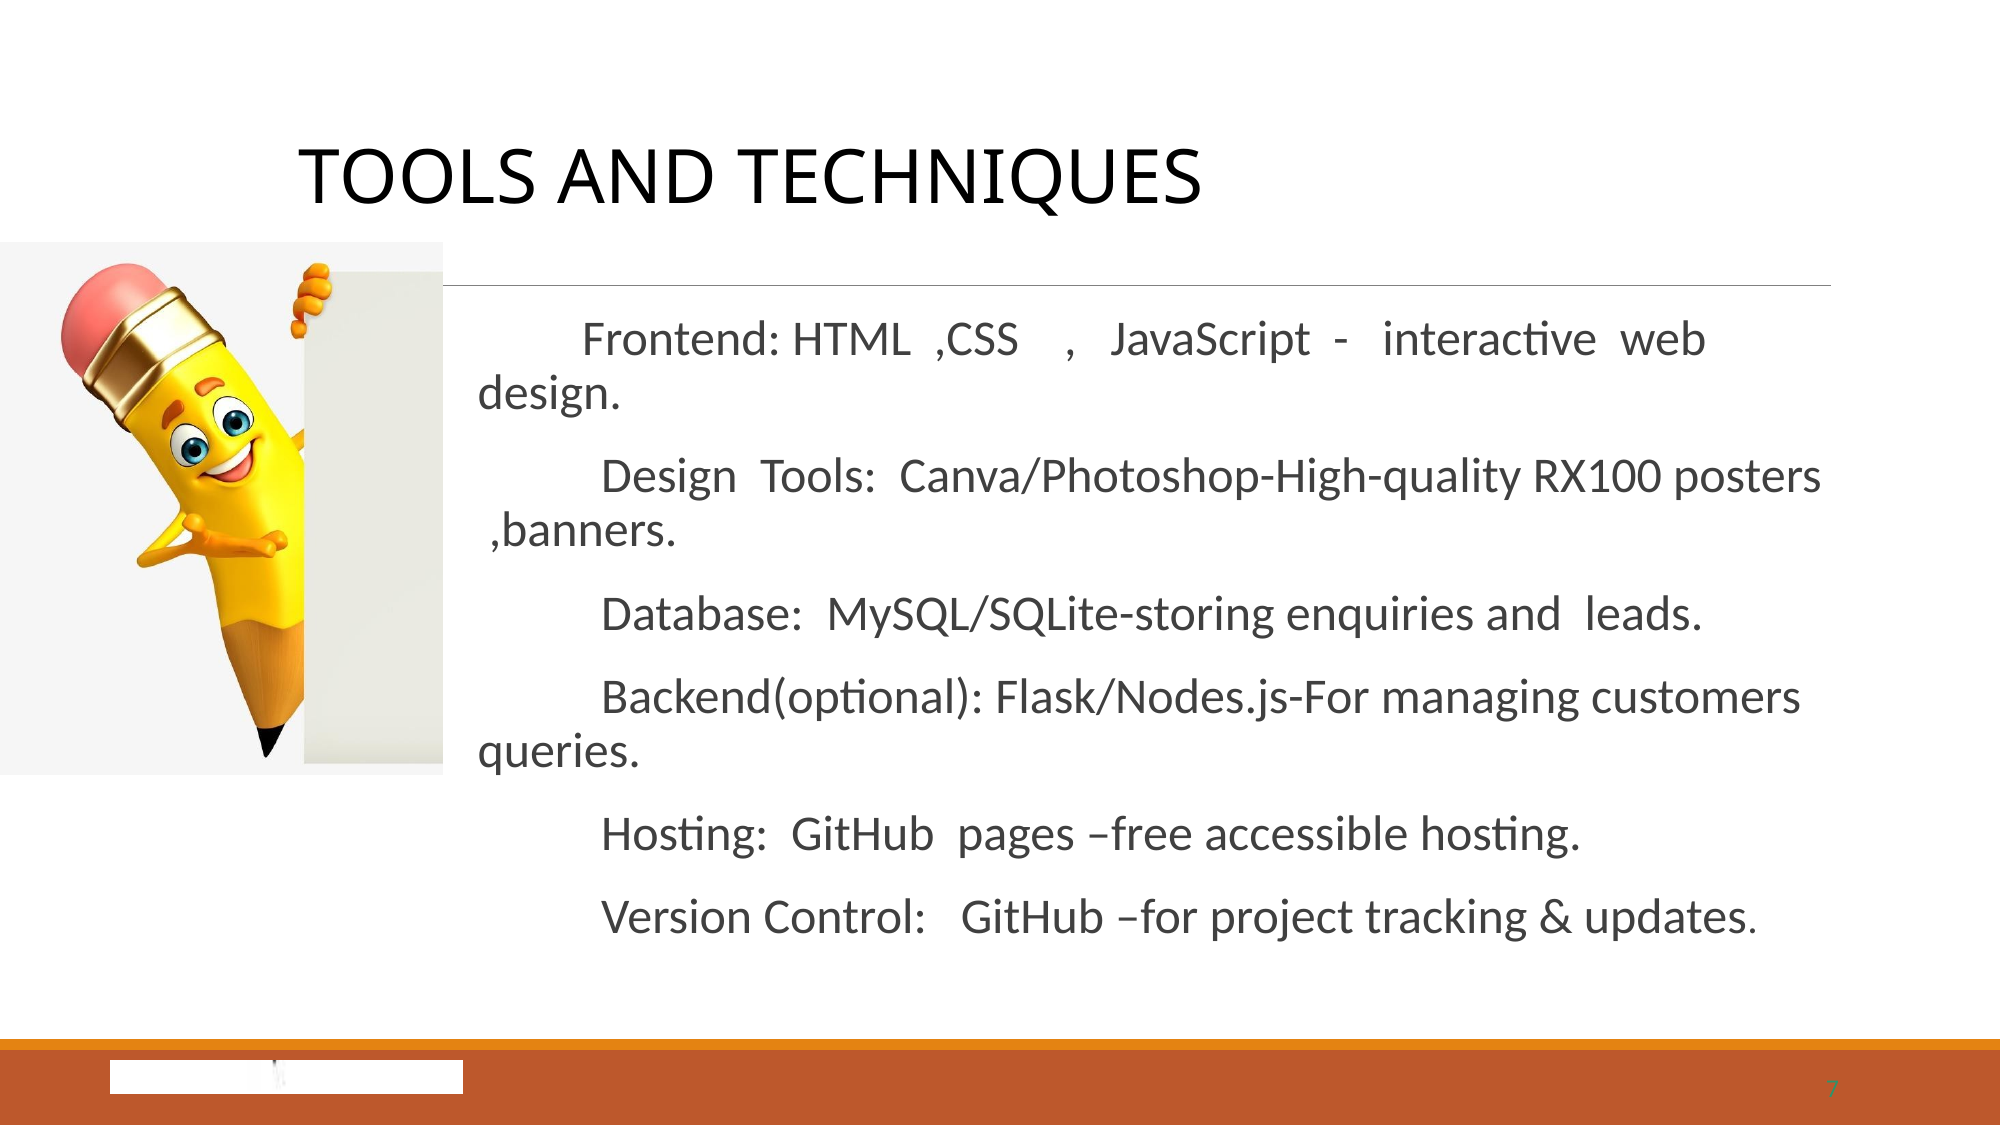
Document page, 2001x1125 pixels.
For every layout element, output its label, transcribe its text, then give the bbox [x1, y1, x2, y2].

picture [110, 1060, 463, 1095]
slide_number 7 [1624, 762, 1840, 1125]
subtitle Frontend: HTML ,CSS , JavaScript - interactive web design. Design Tools: Canva/Photoshop-High-quality RX100 posters ,banners. Database: MySQL/SQLite-storing enquiries and leads. Backend(optional): Flask/Nodes.js-For managing customers queries. Hosting: GitHub pages –free accessible hosting. Version Control: GitHub –for project tracking & updates. [462, 312, 1825, 1026]
picture [0, 241, 443, 776]
title TOOLS AND TECHNIQUES [296, 28, 1249, 219]
